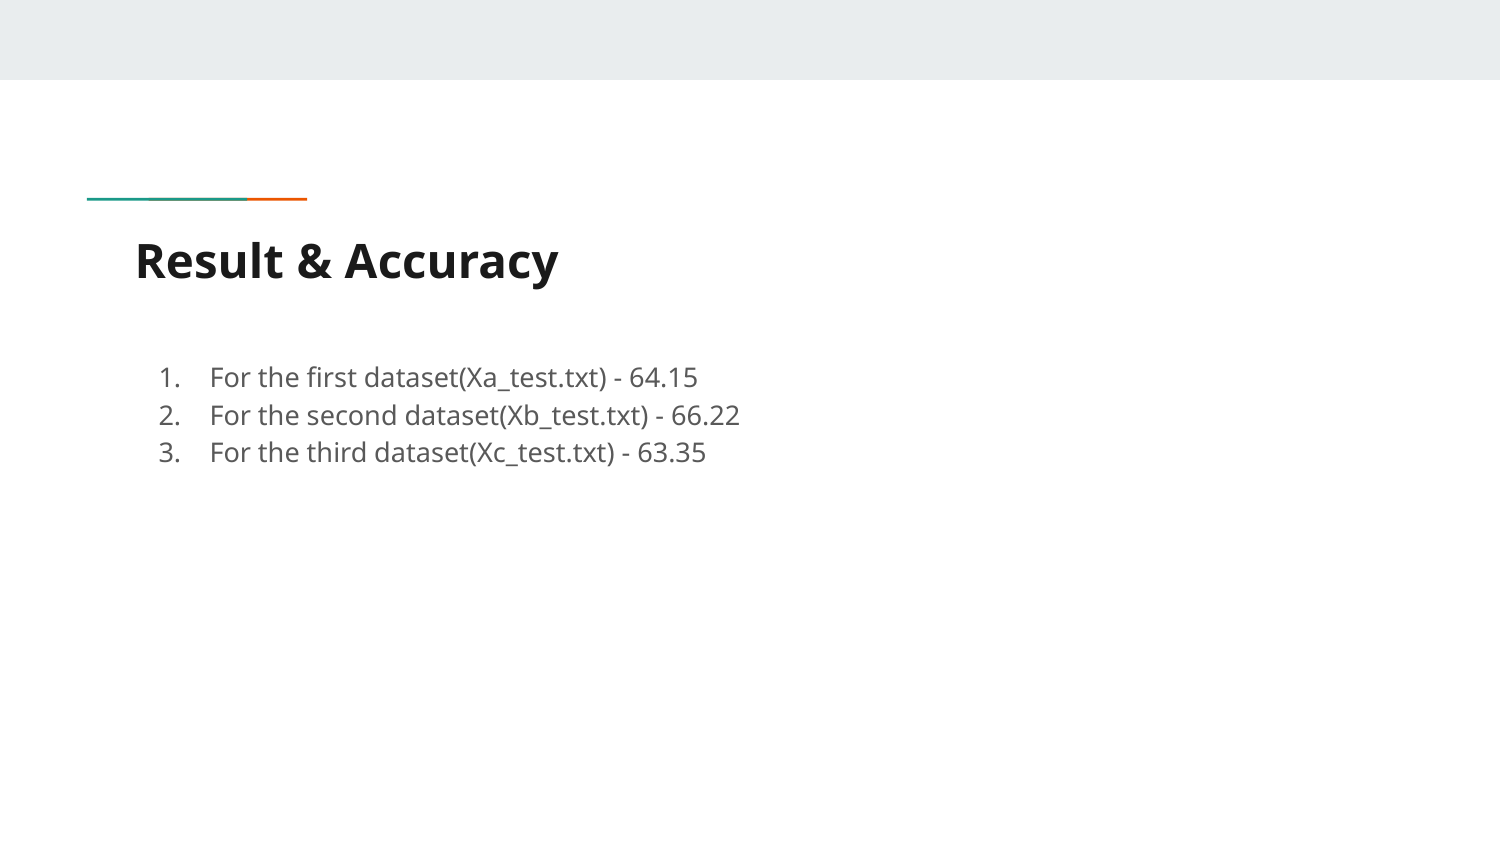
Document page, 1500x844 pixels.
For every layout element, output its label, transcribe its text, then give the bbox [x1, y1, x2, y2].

list For the first dataset(Xa_test.txt) - 64.15 For the second dataset(Xb_test.txt) - 66.22 For the third dataset(Xc_test.txt) - 63.35 [119, 341, 1381, 712]
title Result & Accuracy [119, 216, 1381, 305]
